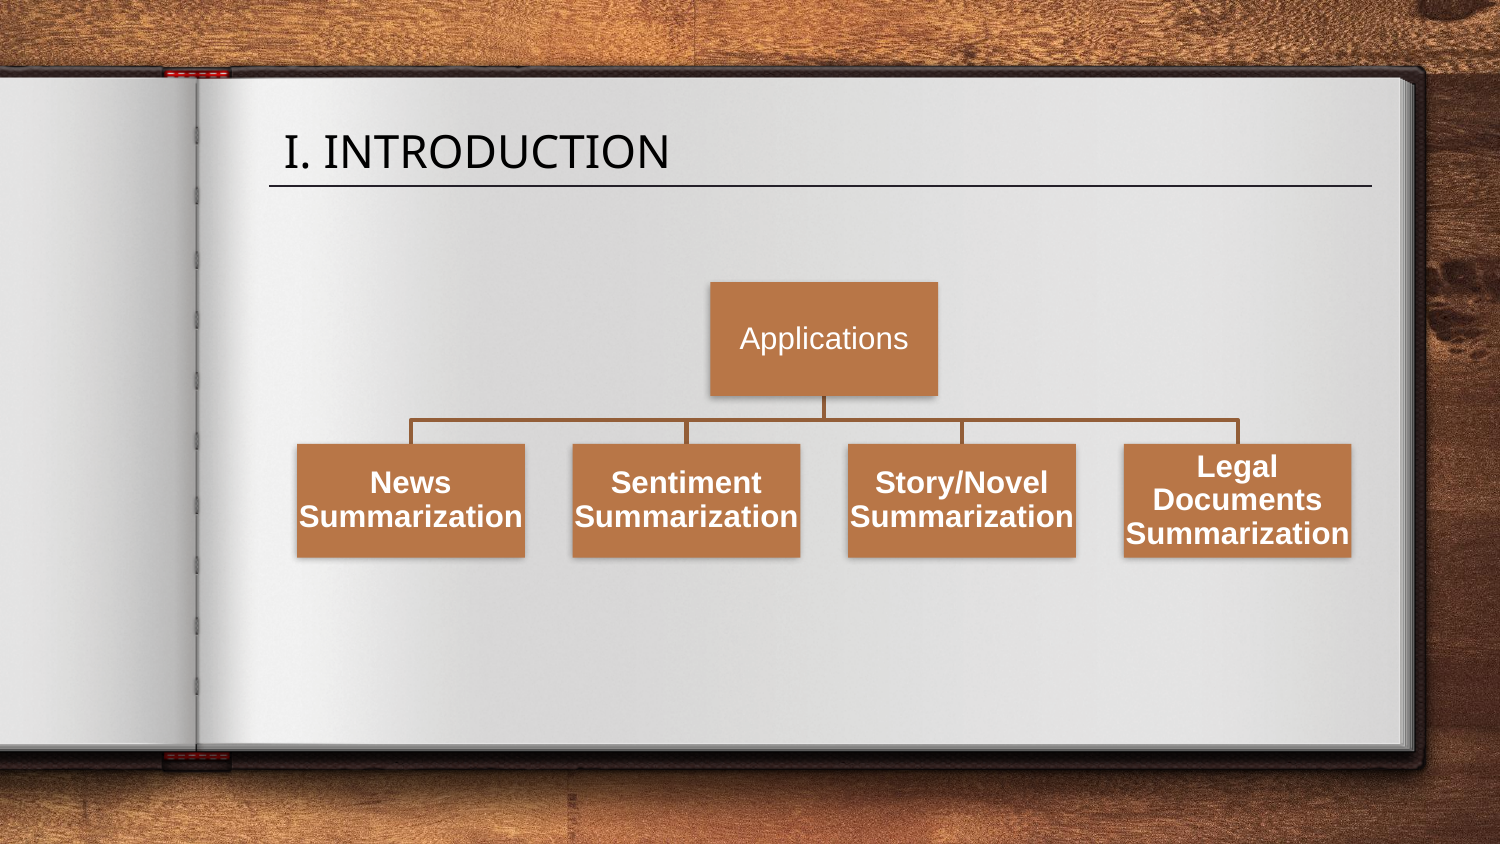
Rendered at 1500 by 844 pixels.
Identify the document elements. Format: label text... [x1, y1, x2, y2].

text_box I. INTRODUCTION [269, 115, 1308, 185]
picture [0, 0, 1500, 844]
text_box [253, 281, 1396, 559]
